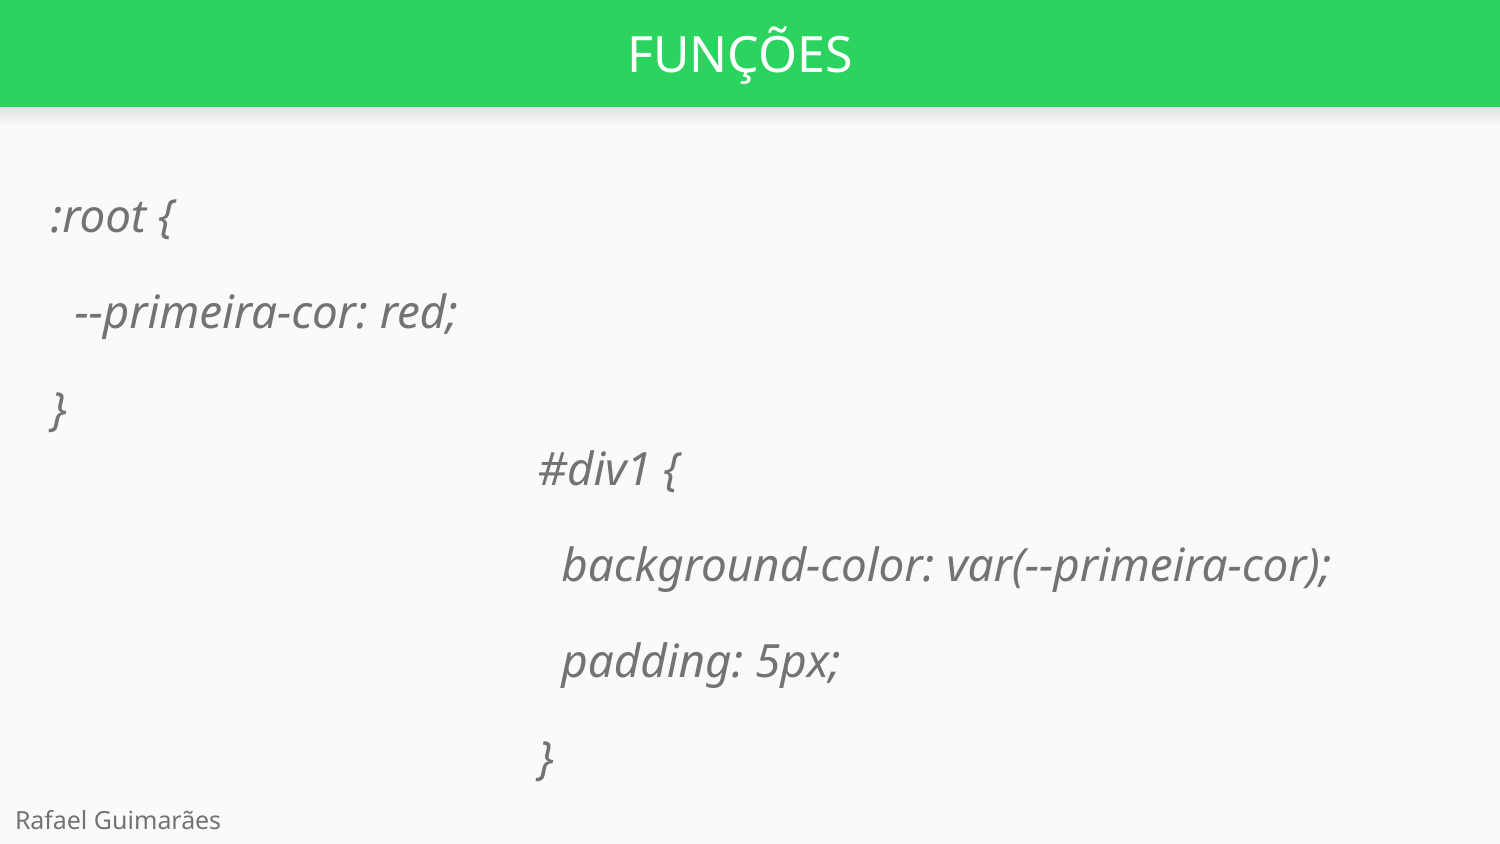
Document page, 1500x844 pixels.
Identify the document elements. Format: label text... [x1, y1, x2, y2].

list Rafael Guimarães [0, 784, 461, 844]
list #div1 { background-color: var(--primeira-cor); padding: 5px; } [522, 421, 1397, 793]
list :root { --primeira-cor: red; } [35, 159, 801, 453]
title FUNÇÕES [16, 2, 1464, 102]
